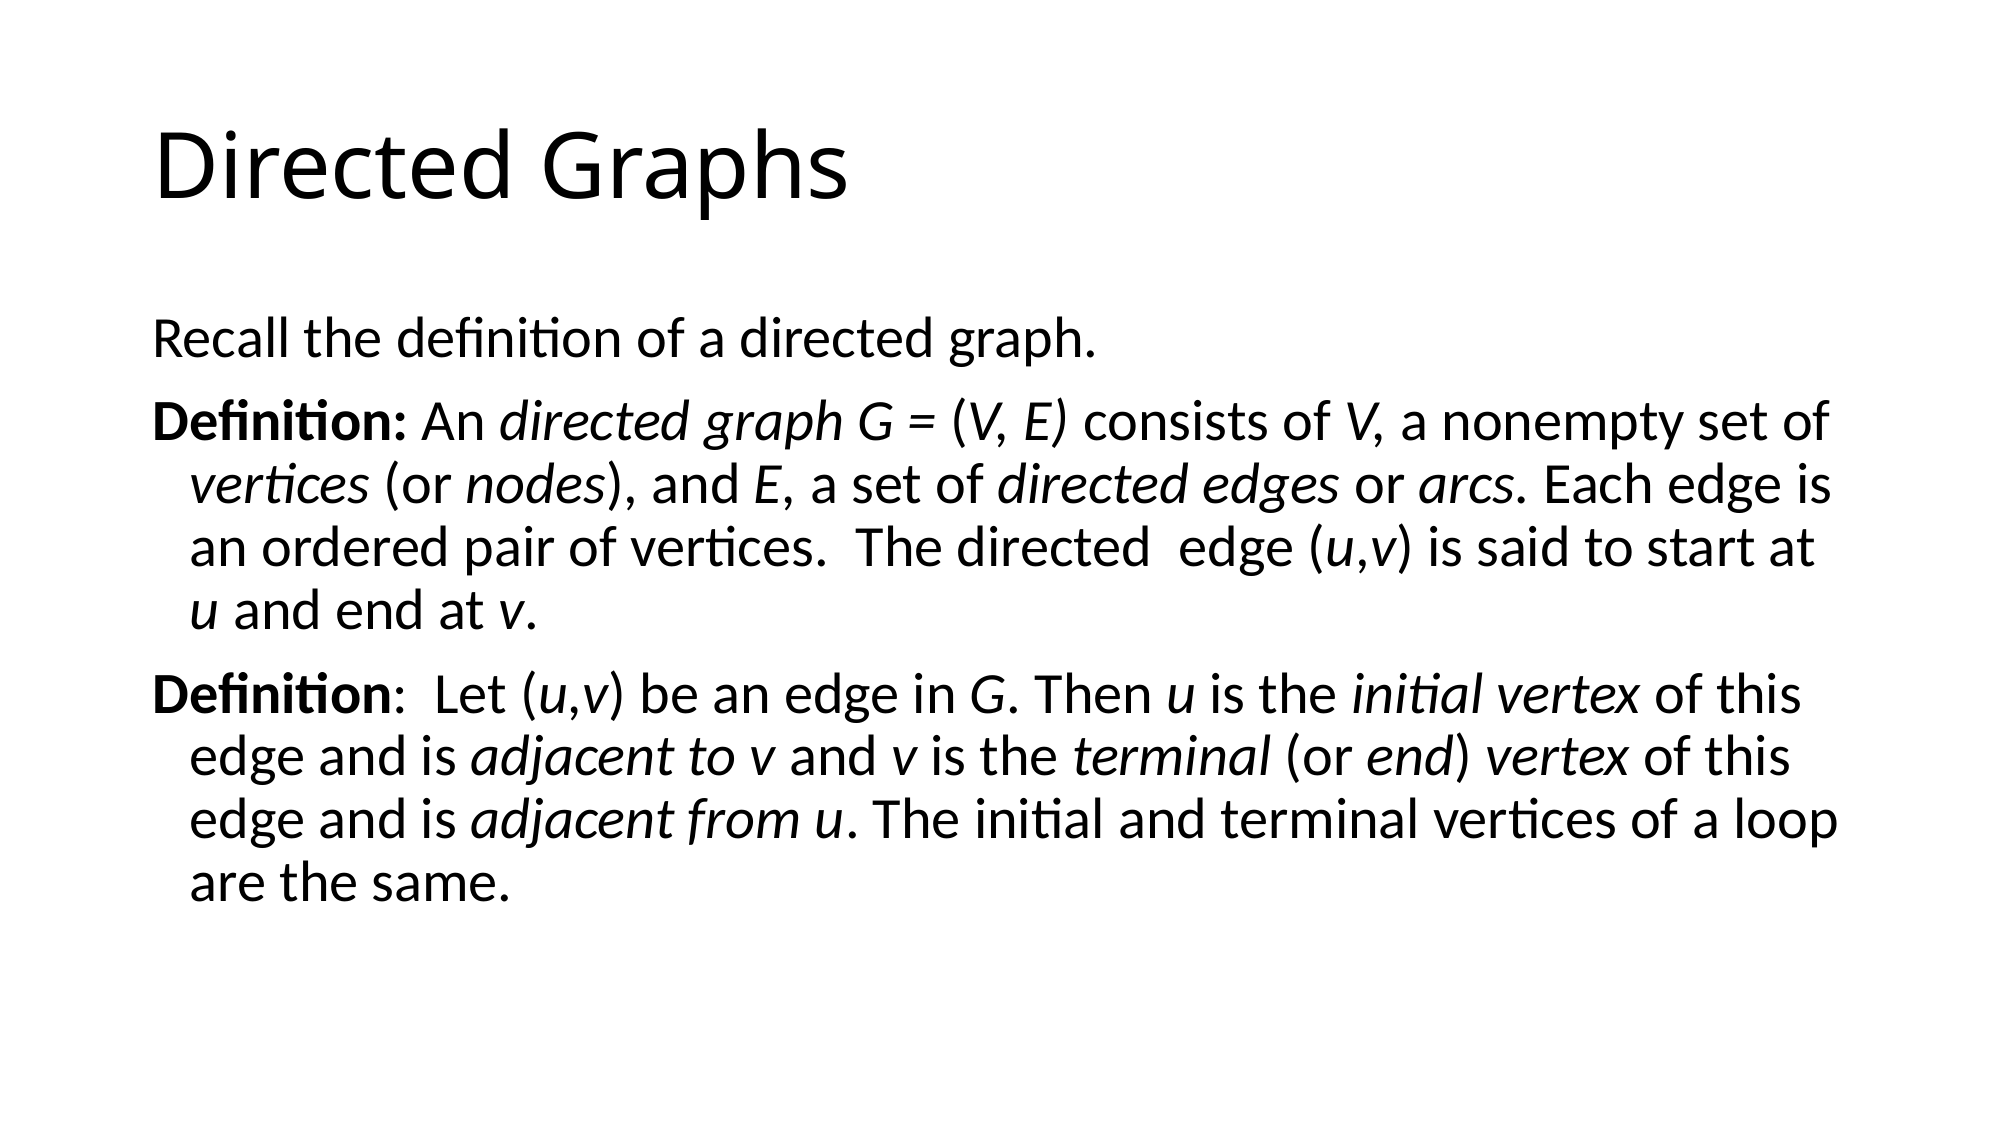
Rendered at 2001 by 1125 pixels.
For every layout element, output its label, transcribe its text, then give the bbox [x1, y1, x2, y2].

list Recall the definition of a directed graph. Definition: An directed graph G = (V, E) consists of V, a nonempty set of vertices (or nodes), and E, a set of directed edges or arcs. Each edge is an ordered pair of vertices. The directed edge (u,v) is said to start at u and end at v. Definition: Let (u,v) be an edge in G. Then u is the initial vertex of this edge and is adjacent to v and v is the terminal (or end) vertex of this edge and is adjacent from u. The initial and terminal vertices of a loop are the same. [137, 299, 1863, 1014]
title Directed Graphs [137, 59, 1863, 278]
